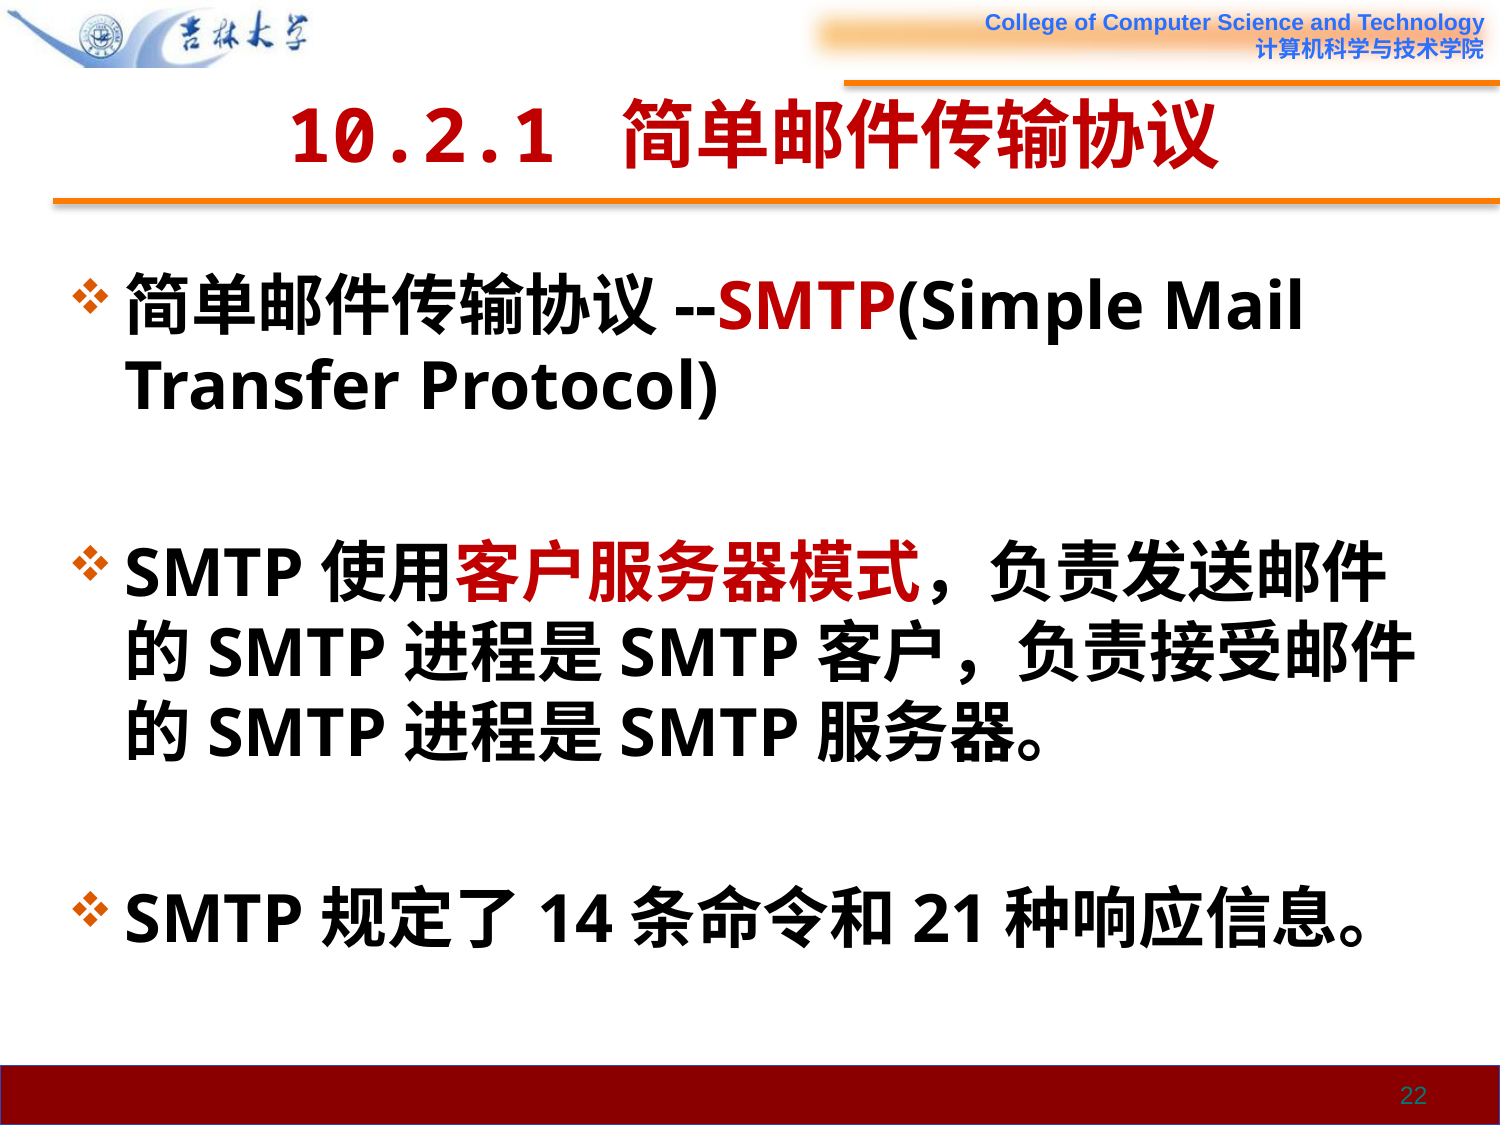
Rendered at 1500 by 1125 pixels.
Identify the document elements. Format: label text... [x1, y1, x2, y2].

title 10.2.1 简单邮件传输协议 [52, 77, 1455, 187]
list 简单邮件传输协议--SMTP(Simple Mail Transfer Protocol) SMTP使用客户服务器模式，负责发送邮件的SMTP进程是SMTP客户，负责接受邮件的SMTP进程是SMTP服务器。 SMTP规定了14条命令和21种响应信息。 [52, 255, 1436, 992]
picture [0, 0, 314, 68]
footer [0, 1063, 1500, 1125]
text_box 22 [1092, 1065, 1443, 1125]
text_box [799, 0, 1500, 71]
